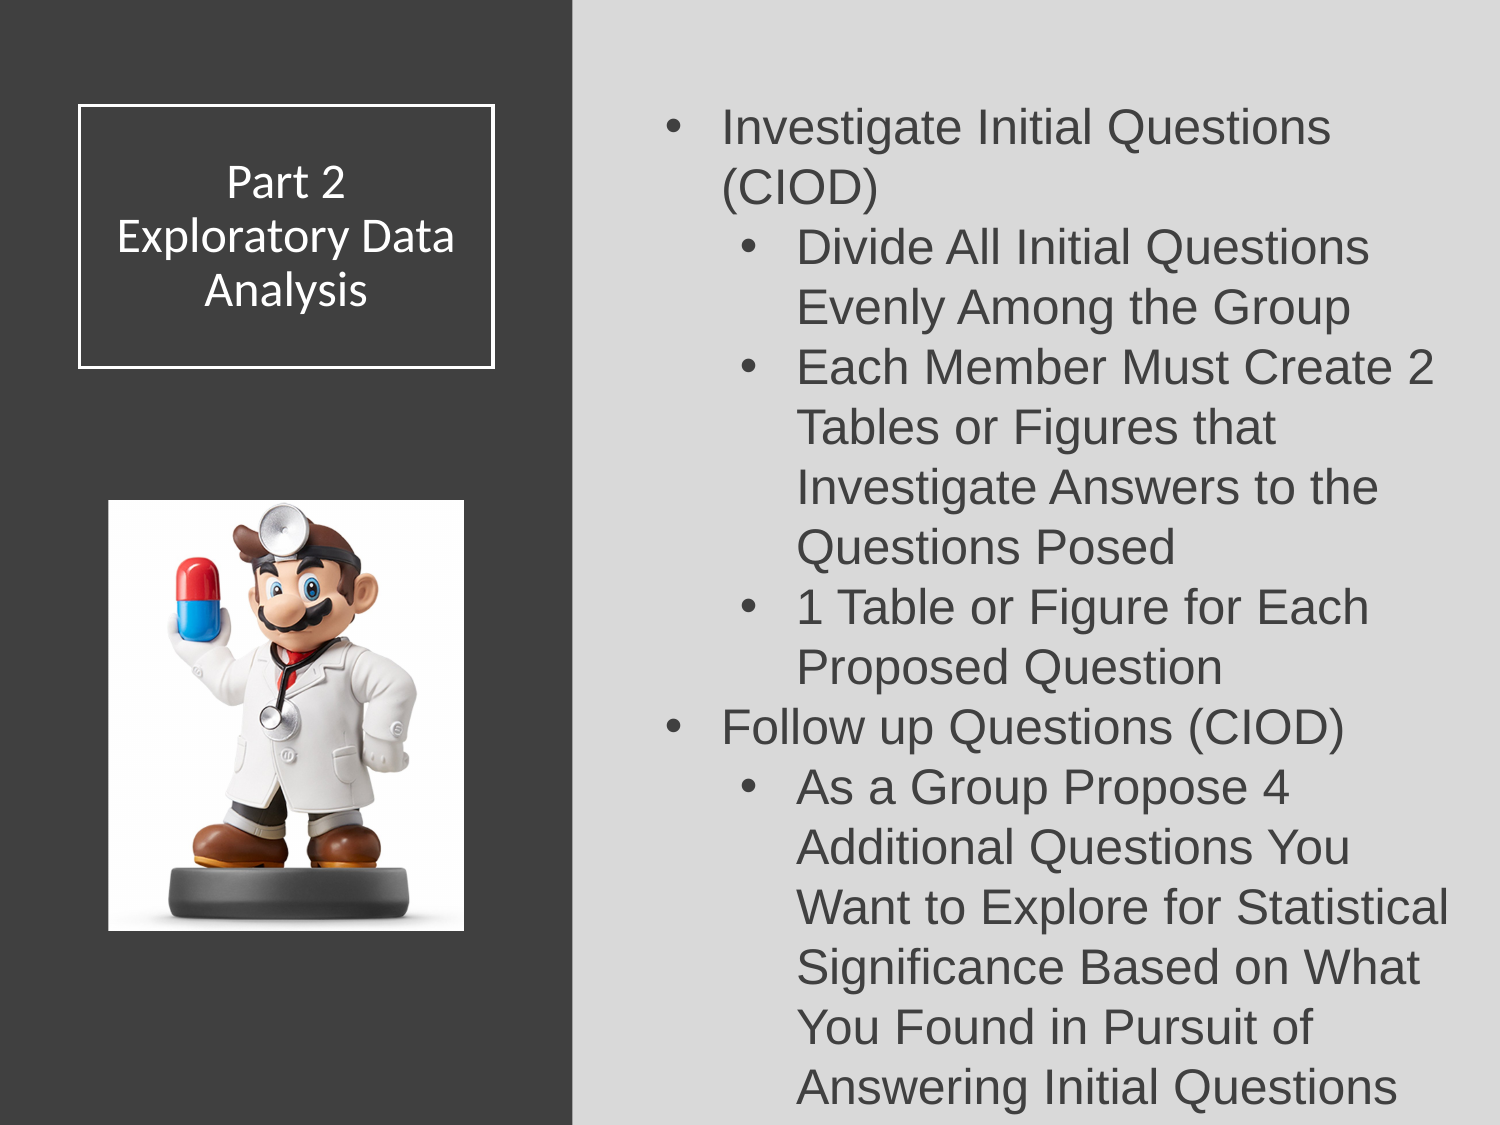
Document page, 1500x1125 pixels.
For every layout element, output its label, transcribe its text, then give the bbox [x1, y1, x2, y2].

text_box [0, 0, 573, 1125]
picture [107, 499, 465, 931]
title Part 2 Exploratory Data Analysis [78, 105, 494, 368]
text_box Investigate Initial Questions (CIOD) Divide All Initial Questions Evenly Among the Group Each Member Must Create 2 Tables or Figures that Investigate Answers to the Questions Posed 1 Table or Figure for Each Proposed Question Follow up Questions (CIOD) As a Group Propose 4 Additional Questions You Want to Explore for Statistical Significance Based on What You Found in Pursuit of Answering Initial Questions [649, 87, 1475, 1123]
